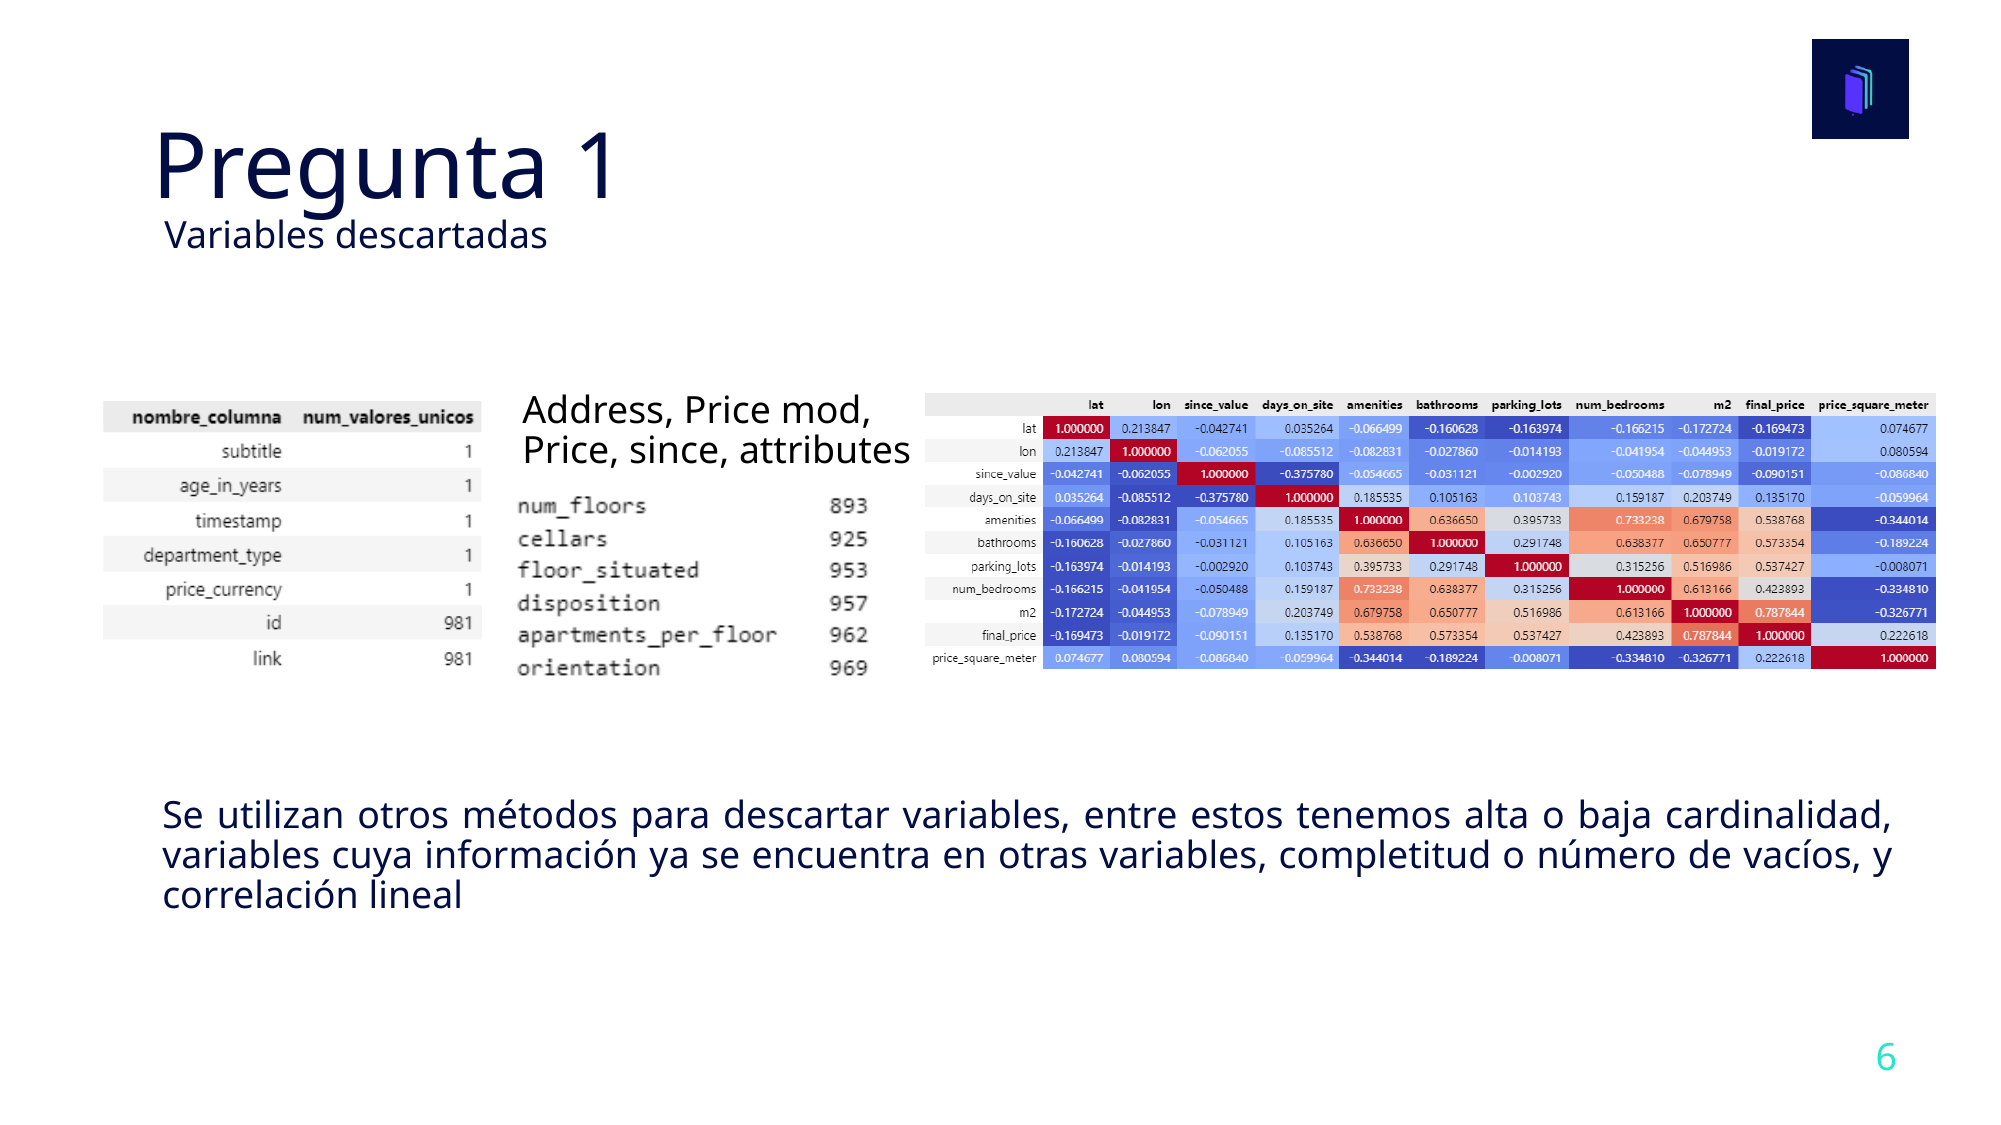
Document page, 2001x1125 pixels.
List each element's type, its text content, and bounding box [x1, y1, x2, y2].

text_box Variables descartadas [149, 209, 1431, 278]
title Pregunta 1 [137, 59, 1863, 278]
picture [507, 484, 898, 683]
text_box 6 [1860, 1025, 1958, 1086]
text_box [103, 401, 482, 675]
text_box Se utilizan otros métodos para descartar variables, entre estos tenemos alta o baja cardinalidad, variables cuya información ya se encuentra en otras variables, completitud o número de vacíos, y correlación lineal [147, 788, 1909, 961]
picture [1812, 39, 1909, 139]
text_box Address, Price mod, Price, since, attributes [507, 383, 941, 485]
picture [923, 389, 1938, 675]
